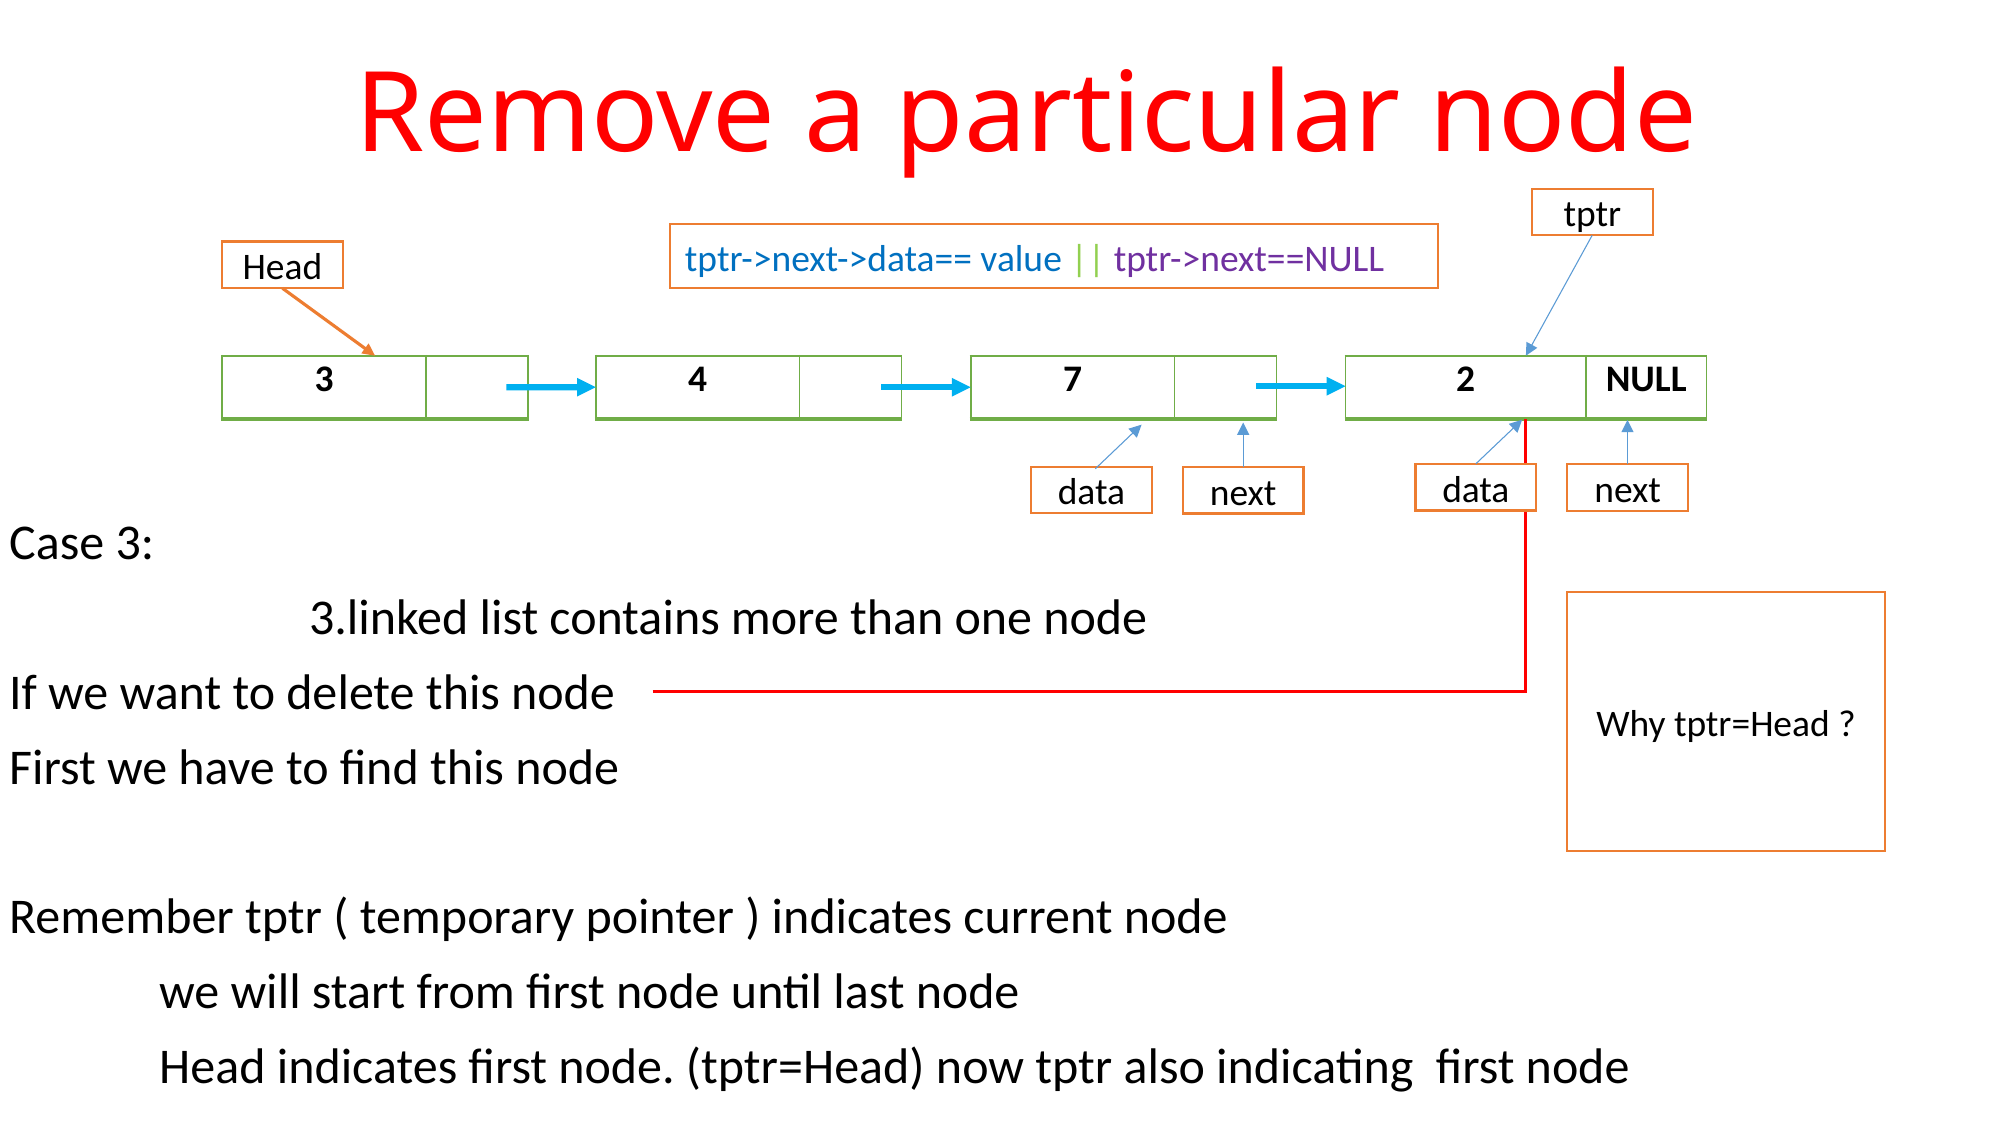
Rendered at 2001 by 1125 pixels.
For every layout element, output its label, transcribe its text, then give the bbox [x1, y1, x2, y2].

title Remove a particular node [276, 45, 1777, 183]
table_header [427, 357, 527, 417]
text_box next [1566, 463, 1689, 512]
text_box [1525, 235, 1593, 356]
table_header [800, 357, 901, 417]
text_box data [1526, 463, 1537, 512]
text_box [282, 288, 375, 356]
table_header 7 [972, 357, 1174, 417]
subtitle Case 3: 3.linked list contains more than one node If we want to delete this node First we have to find this node Remember tptr ( temporary pointer ) indicates current node we will start from first node until last node Head indicates first node. (tptr=Head) now tptr also indicating first node [0, 428, 1984, 1107]
table_header 2 [1346, 357, 1585, 417]
table_header 4 [597, 357, 799, 417]
table_header NULL [1587, 357, 1706, 417]
text_box tptr->next->data== value || tptr->next==NULL [669, 223, 1439, 289]
table_header [1175, 357, 1276, 417]
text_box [1475, 419, 1523, 464]
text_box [652, 418, 1526, 692]
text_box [1095, 424, 1142, 469]
text_box Head [221, 240, 344, 289]
table_header 3 [223, 357, 425, 417]
text_box tptr [1531, 188, 1654, 236]
text_box Why tptr=Head ? [1566, 591, 1886, 852]
